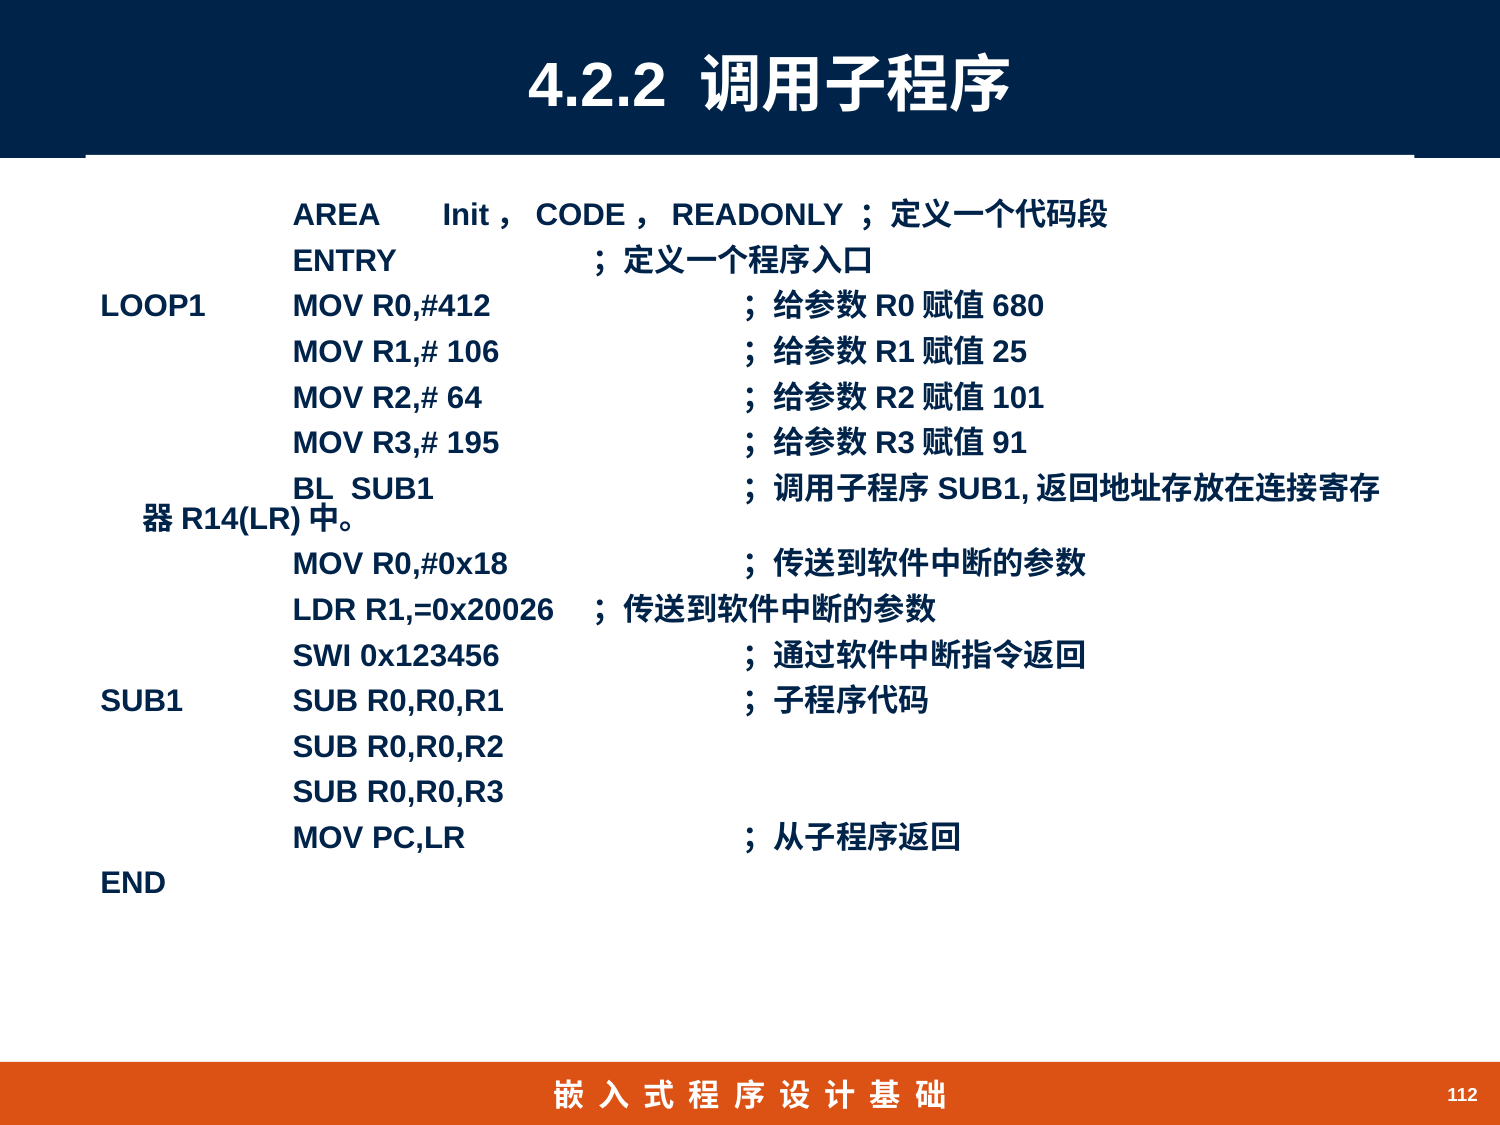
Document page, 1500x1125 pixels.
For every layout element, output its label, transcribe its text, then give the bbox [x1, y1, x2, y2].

title 4.2.2 调用子程序 [112, 0, 1443, 163]
text_box AREA Init，CODE，READONLY ；定义一个代码段 ENTRY ；定义一个程序入口 LOOP1 MOV R0,#412 ；给参数R0赋值680 MOV R1,# 106 ；给参数R1赋值25 MOV R2,# 64 ；给参数R2赋值101 MOV R3,# 195 ；给参数R3赋值91 BL SUB1 ；调用子程序SUB1,返回地址存放在连接寄存器R14(LR)中。 MOV R0,#0x18 ；传送到软件中断的参数 LDR R1,=0x20026 ；传送到软件中断的参数 SWI 0x123456 ；通过软件中断指令返回 SUB1 SUB R0,R0,R1 ；子程序代码 SUB R0,R0,R2 SUB R0,R0,R3 MOV PC,LR ；从子程序返回 END [85, 154, 1415, 947]
